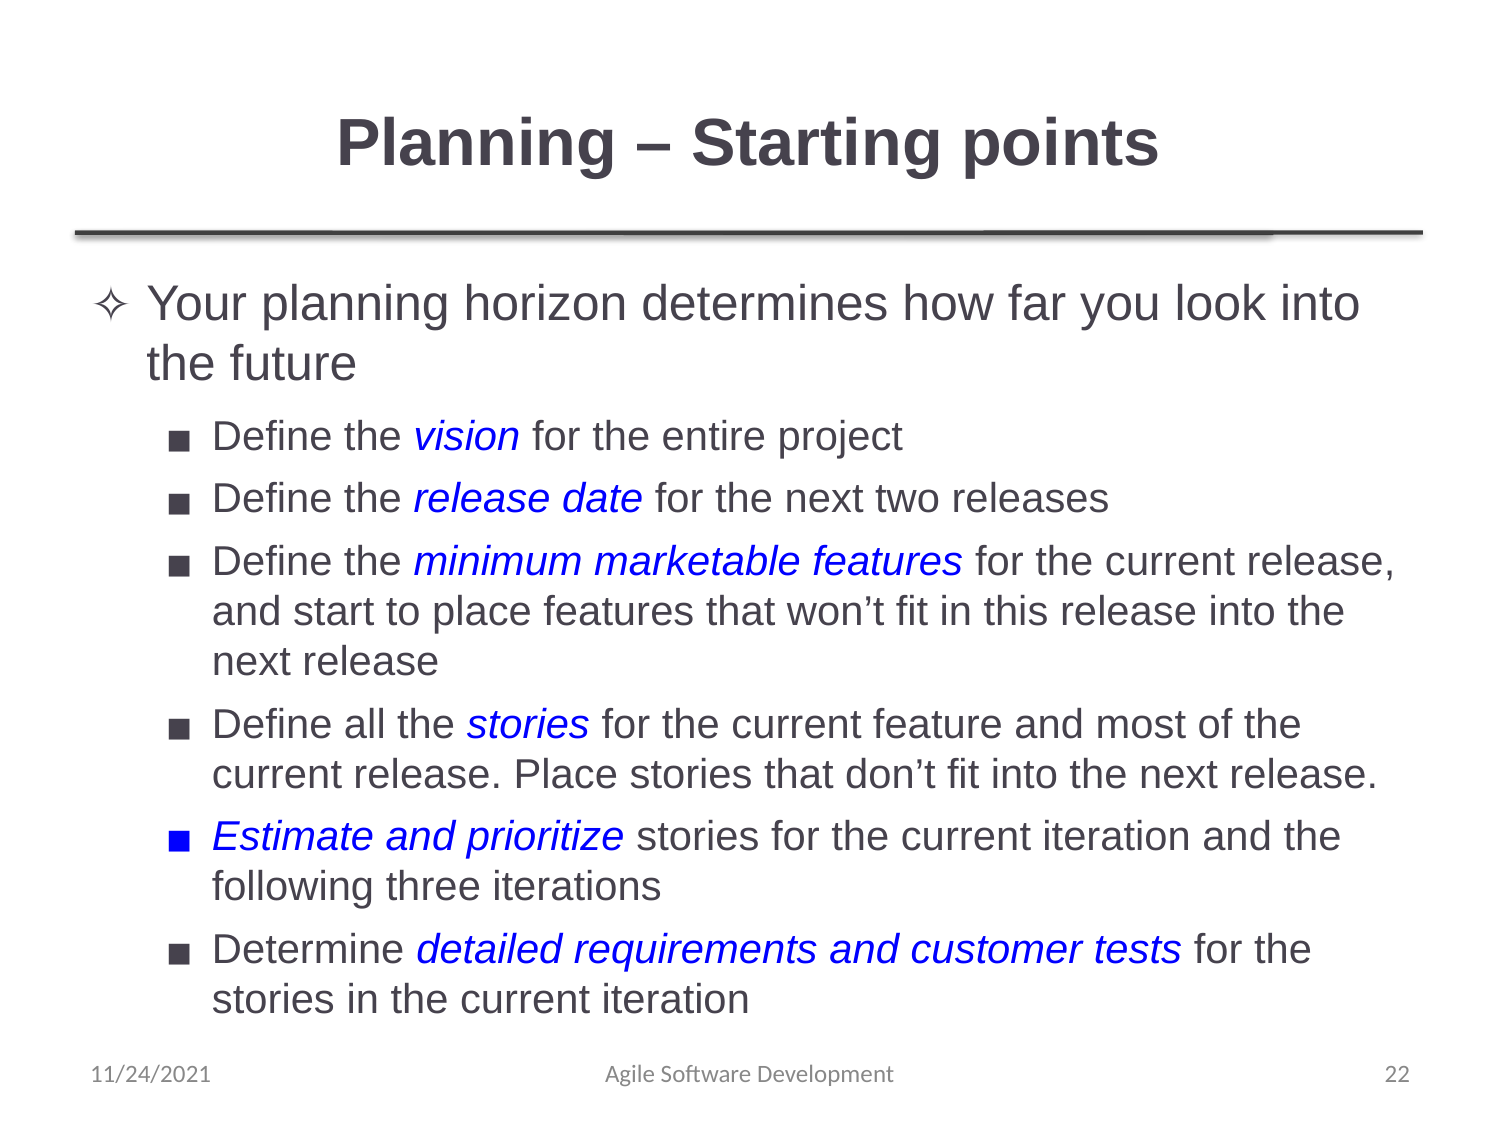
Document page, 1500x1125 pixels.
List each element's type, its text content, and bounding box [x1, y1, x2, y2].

list Your planning horizon determines how far you look into the future Define the vision for the entire project Define the release date for the next two releases Define the minimum marketable features for the current release, and start to place features that won’t fit in this release into the next release Define all the stories for the current feature and most of the current release. Place stories that don’t fit into the next release. Estimate and prioritize stories for the current iteration and the following three iterations Determine detailed requirements and customer tests for the stories in the current iteration [75, 262, 1425, 1043]
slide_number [75, 1042, 425, 1103]
footer Agile Software Development [512, 1042, 988, 1103]
slide_number ‹#› [1074, 1042, 1425, 1103]
title Planning – Starting points [75, 45, 1423, 233]
